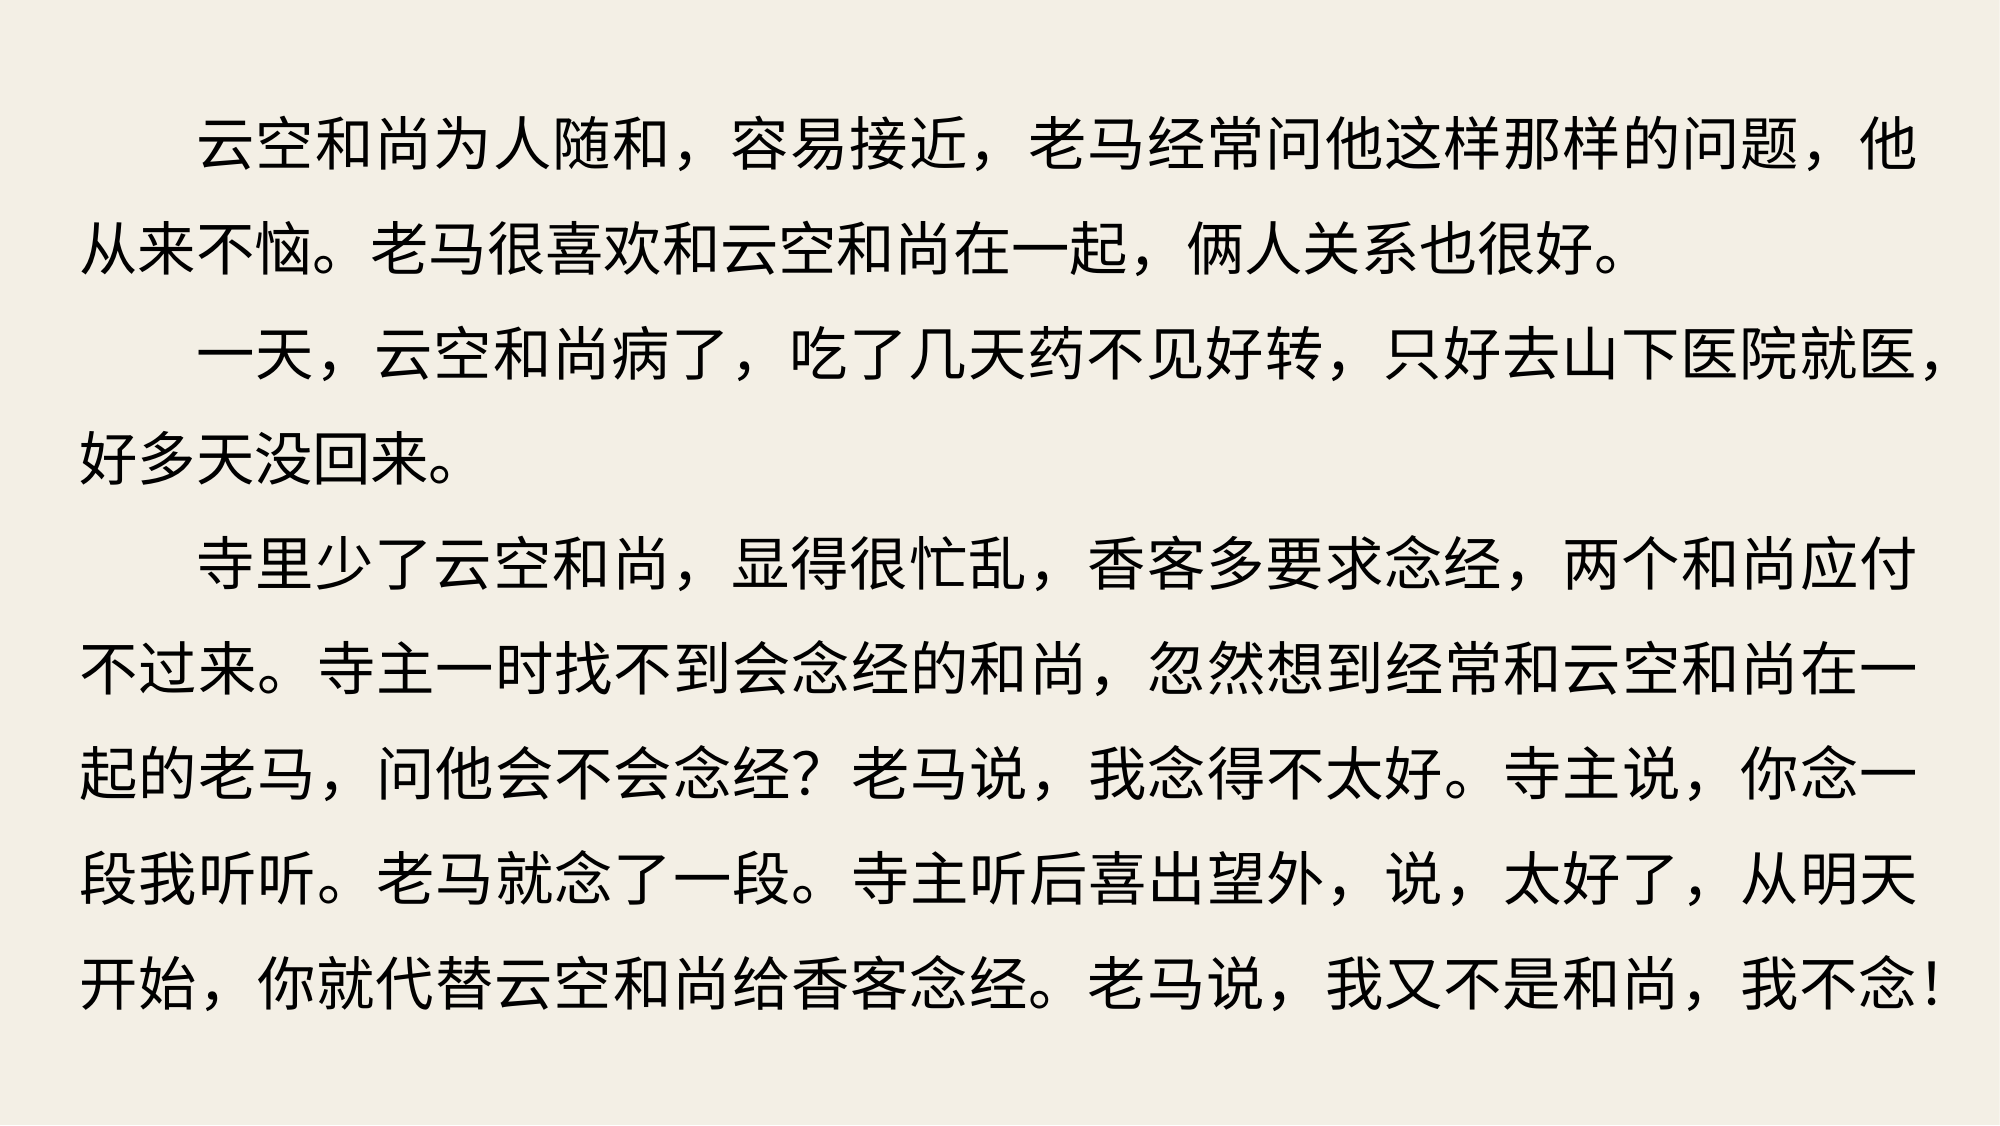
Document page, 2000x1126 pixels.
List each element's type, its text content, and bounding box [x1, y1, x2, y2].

text_box 云空和尚为人随和，容易接近，老马经常问他这样那样的问题，他从来不恼。老马很喜欢和云空和尚在一起，俩人关系也很好。 一天，云空和尚病了，吃了几天药不见好转，只好去山下医院就医，好多天没回来。 寺里少了云空和尚，显得很忙乱，香客多要求念经，两个和尚应付不过来。寺主一时找不到会念经的和尚，忽然想到经常和云空和尚在一起的老马，问他会不会念经？老马说，我念得不太好。寺主说，你念一段我听听。老马就念了一段。寺主听后喜出望外，说，太好了，从明天开始，你就代替云空和尚给香客念经。老马说，我又不是和尚，我不念！ [59, 62, 1938, 1027]
